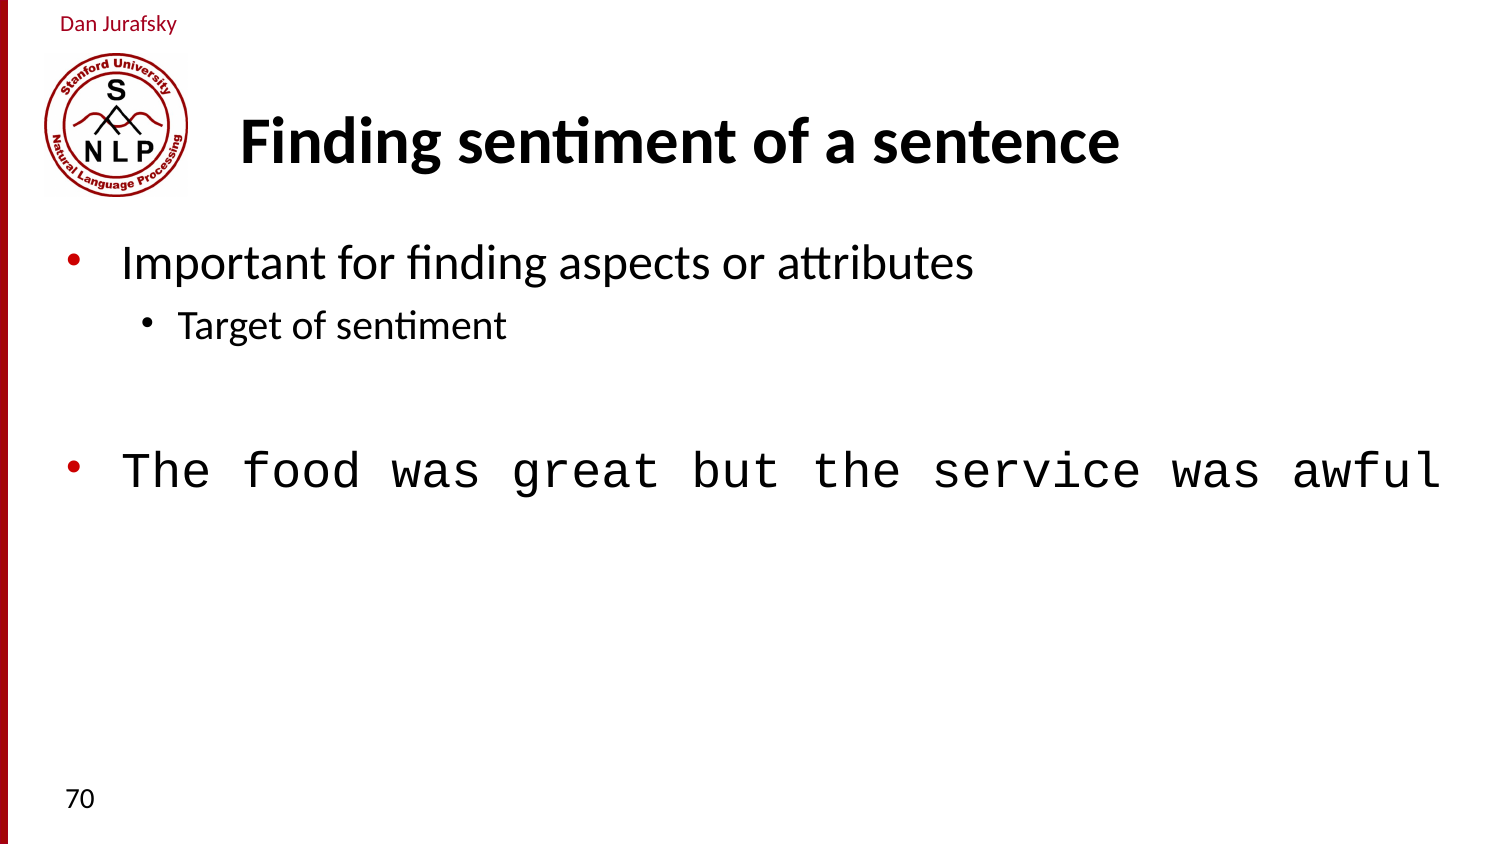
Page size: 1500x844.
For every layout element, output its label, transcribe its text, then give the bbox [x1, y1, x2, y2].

list Important for finding aspects or attributes Target of sentiment The food was great but the service was awful [50, 221, 1475, 769]
slide_number 70 [49, 771, 376, 829]
title Finding sentiment of a sentence [225, 62, 1450, 185]
picture [44, 53, 188, 197]
